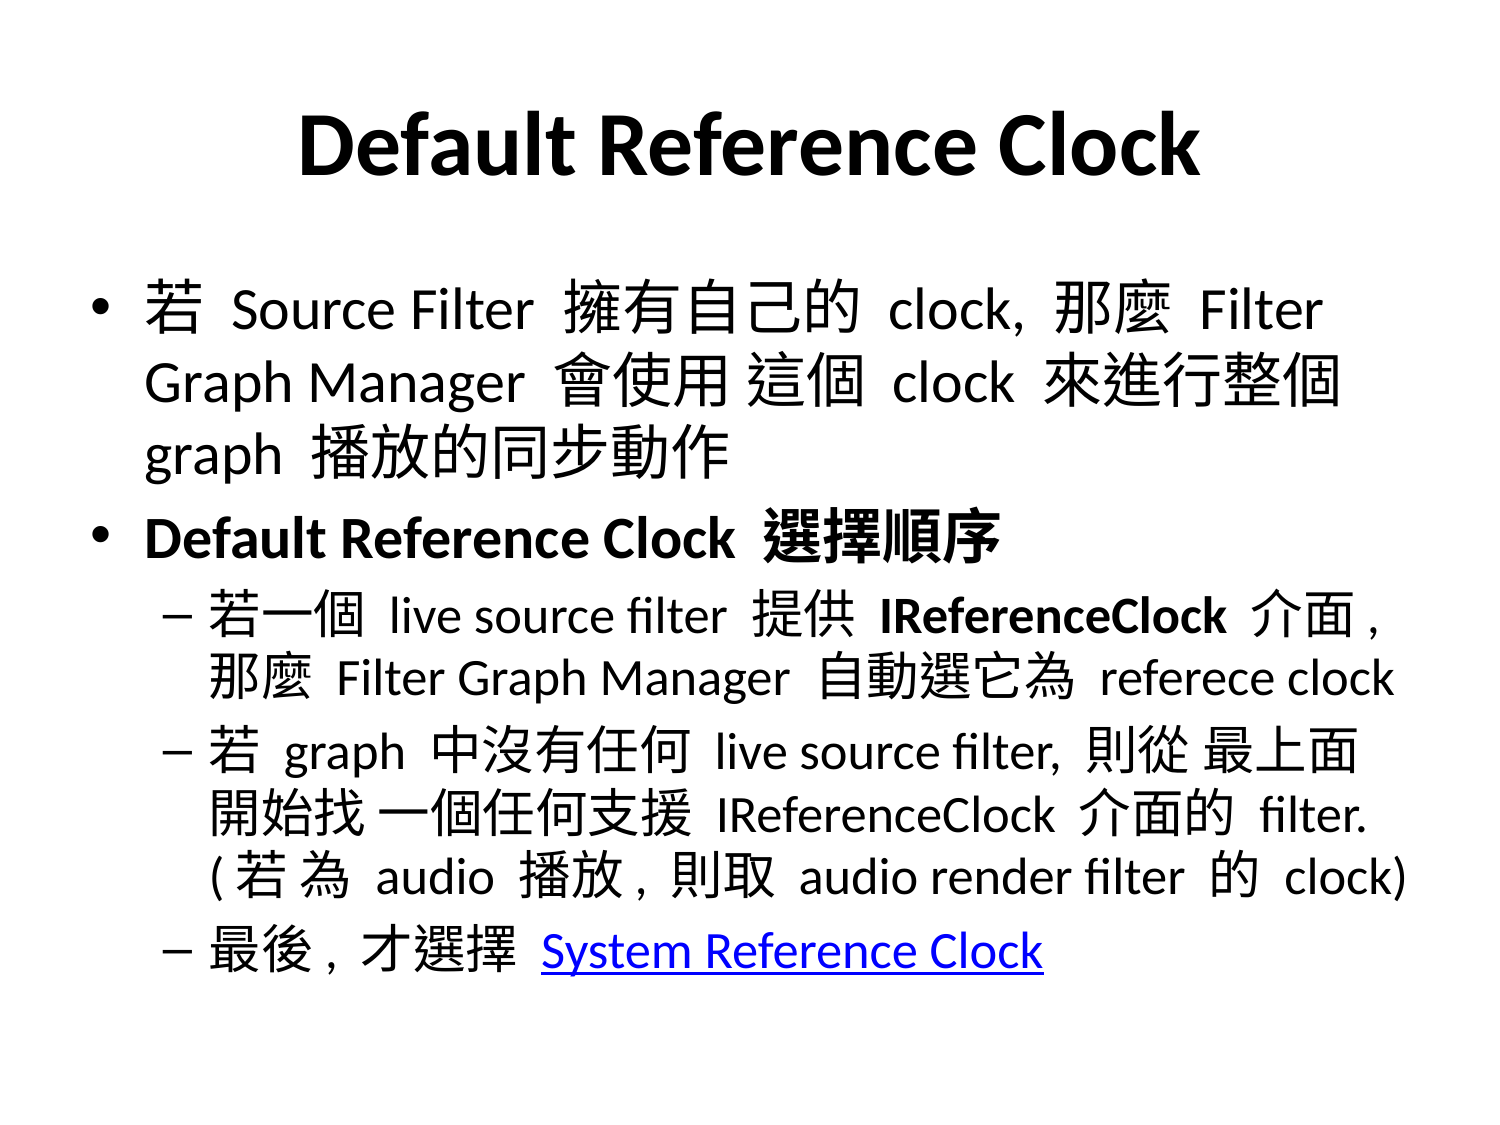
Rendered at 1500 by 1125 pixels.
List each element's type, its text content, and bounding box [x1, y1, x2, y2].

title Default Reference Clock [75, 45, 1425, 233]
list 若 Source Filter 擁有自己的 clock, 那麼 Filter Graph Manager 會使用 這個 clock 來進行整個 graph 播放的同步動作 Default Reference Clock 選擇順序 若一個 live source filter 提供 IReferenceClock 介面, 那麼 Filter Graph Manager 自動選它為 referece clock 若 graph 中沒有任何 live source filter, 則從 最上面開始找 一個任何支援 IReferenceClock 介面的 filter. (若 為 audio 播放, 則取 audio render filter 的 clock) 最後, 才選擇 System Reference Clock [75, 262, 1425, 1005]
